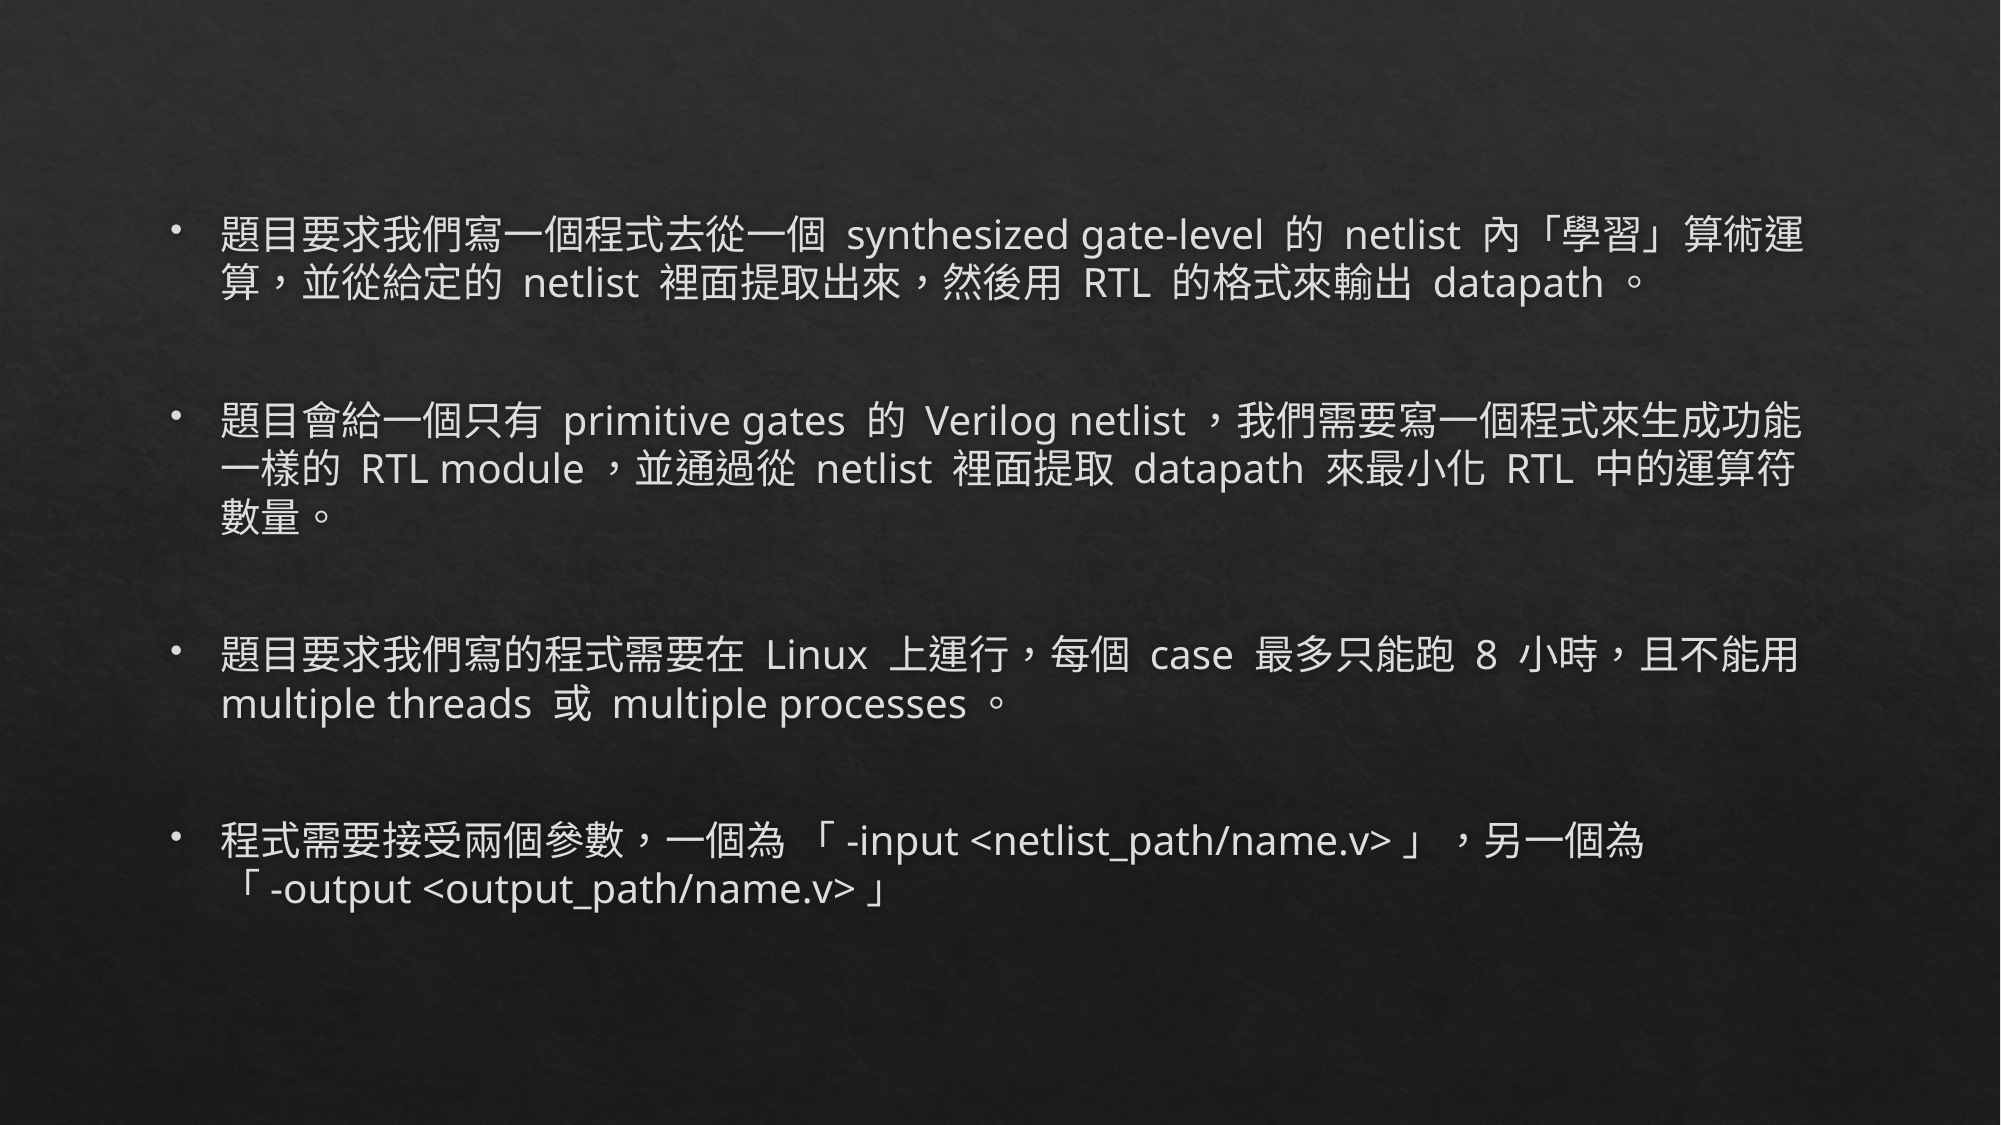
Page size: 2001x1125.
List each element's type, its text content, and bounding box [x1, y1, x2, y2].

list 題目要求我們寫一個程式去從一個 synthesized gate-level 的 netlist 內「學習」算術運算，並從給定的 netlist 裡面提取出來，然後用 RTL 的格式來輸出 datapath。 題目會給一個只有 primitive gates 的 Verilog netlist，我們需要寫一個程式來生成功能一樣的 RTL module，並通過從 netlist 裡面提取 datapath 來最小化 RTL 中的運算符數量。 題目要求我們寫的程式需要在 Linux 上運行，每個 case 最多只能跑 8 小時，且不能用 multiple threads 或 multiple processes。 程式需要接受兩個參數，一個為 「-input <netlist_path/name.v>」，另一個為 「-output <output_path/name.v>」 [150, 201, 1850, 924]
